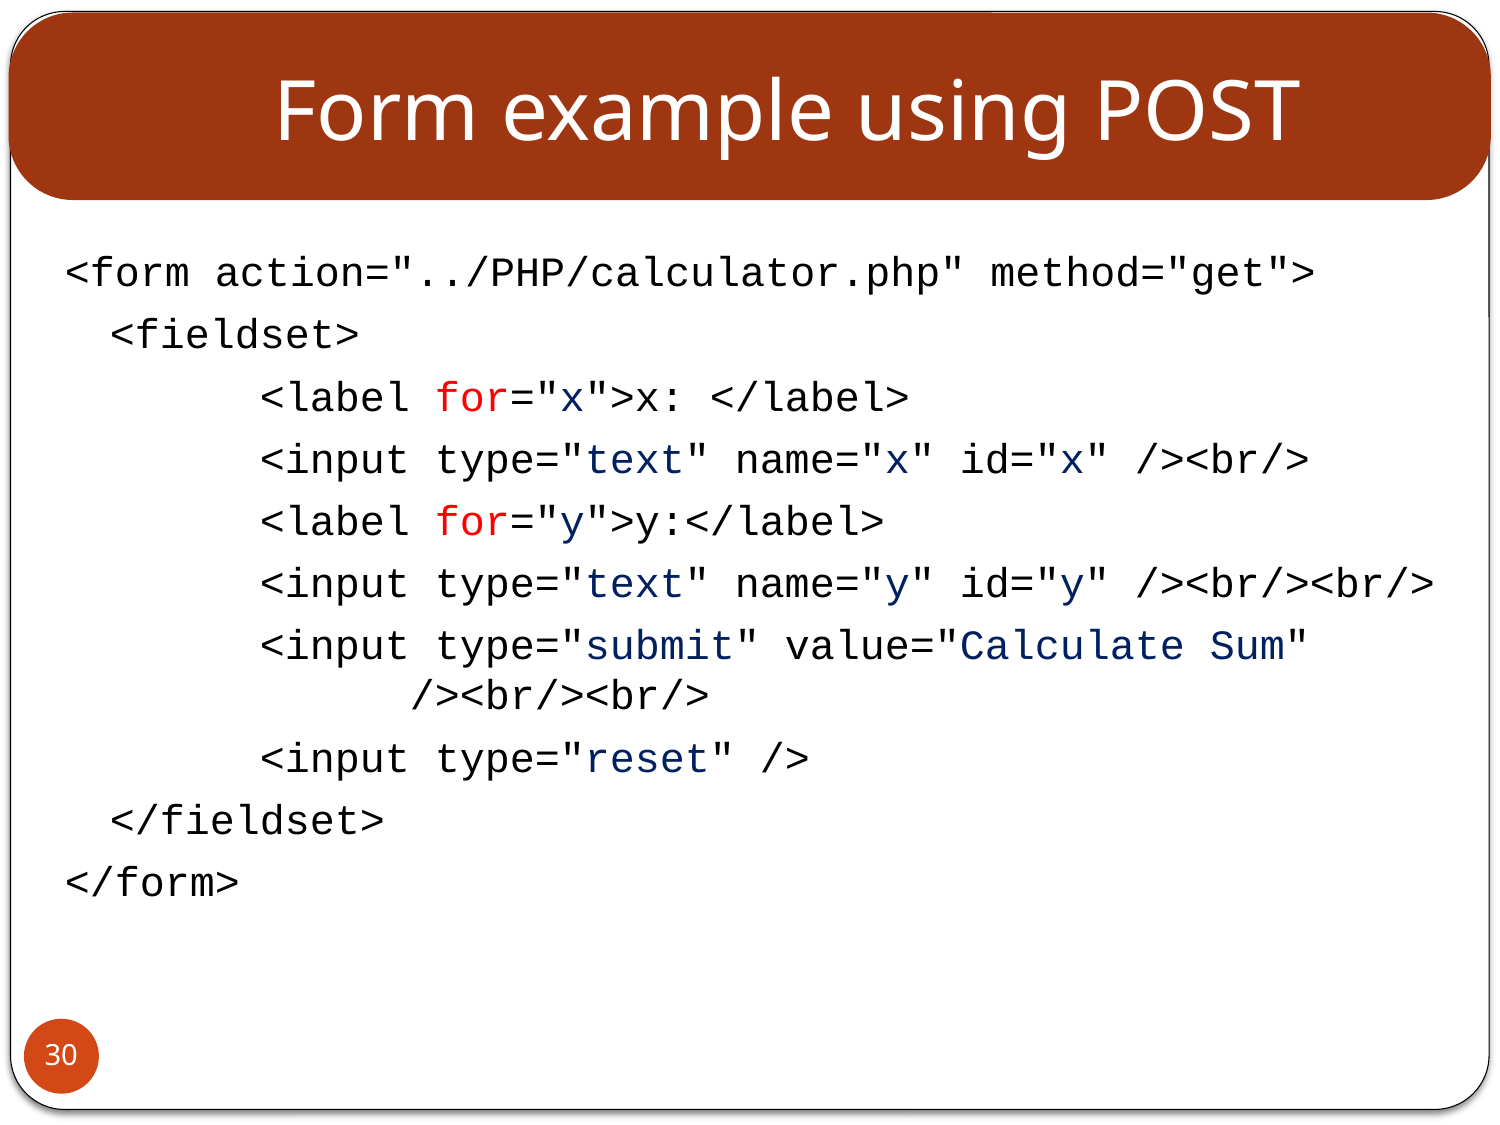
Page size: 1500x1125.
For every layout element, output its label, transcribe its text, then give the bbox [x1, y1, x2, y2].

slide_number 30 [23, 1018, 99, 1094]
list <form action="../PHP/calculator.php" method="get"> <fieldset> <label for="x">x: </label> <input type="text" name="x" id="x" /><br/> <label for="y">y:</label> <input type="text" name="y" id="y" /><br/><br/> <input type="submit" value="Calculate Sum" /><br/><br/> <input type="reset" /> </fieldset> </form> [50, 237, 1463, 997]
title Form example using POST [150, 17, 1425, 205]
